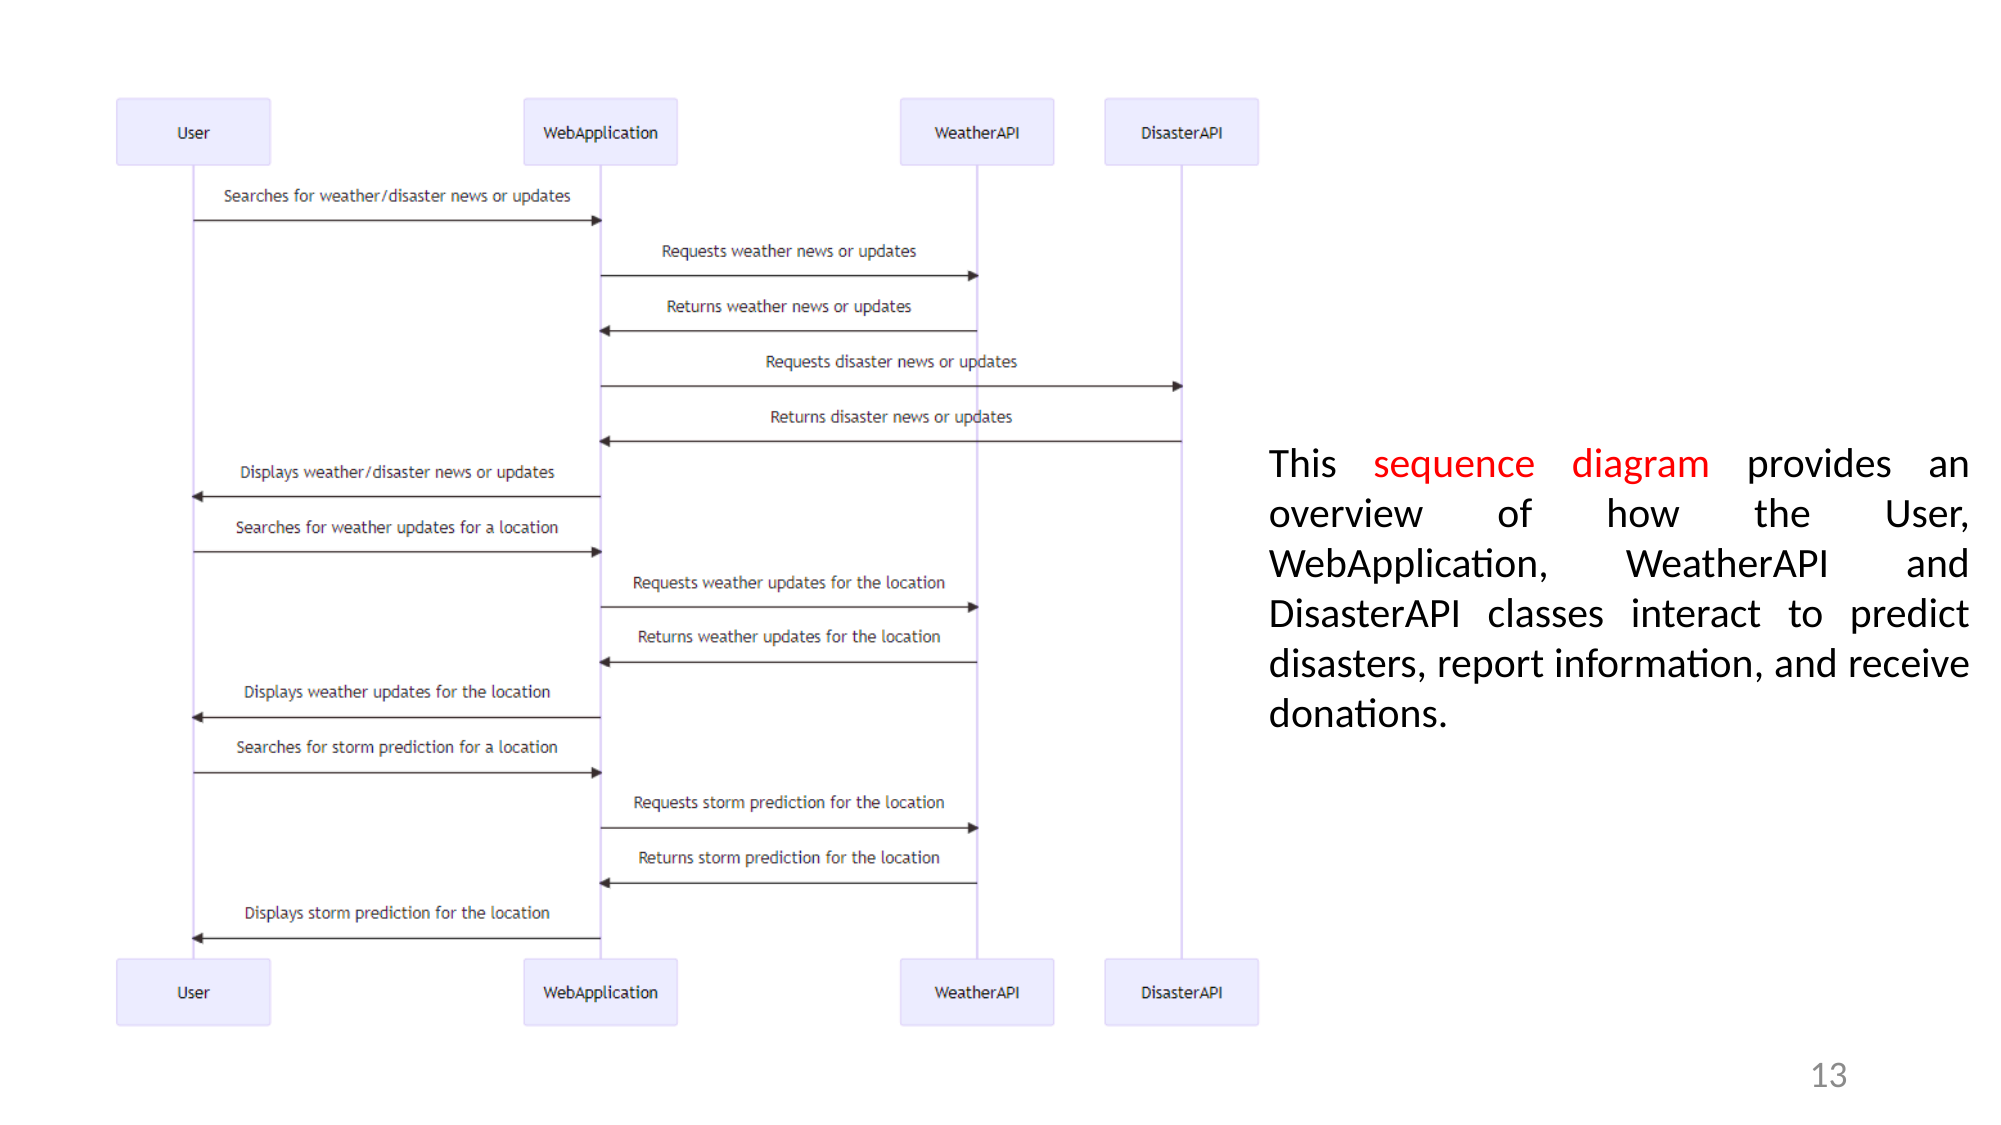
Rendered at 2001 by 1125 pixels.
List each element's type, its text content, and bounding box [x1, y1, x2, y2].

text_box This sequence diagram provides an overview of how the User, WebApplication, WeatherAPI and DisasterAPI classes interact to predict disasters, report information, and receive donations. [1291, 428, 1985, 744]
picture [25, 54, 1291, 1073]
slide_number 13 [1412, 1042, 1863, 1103]
